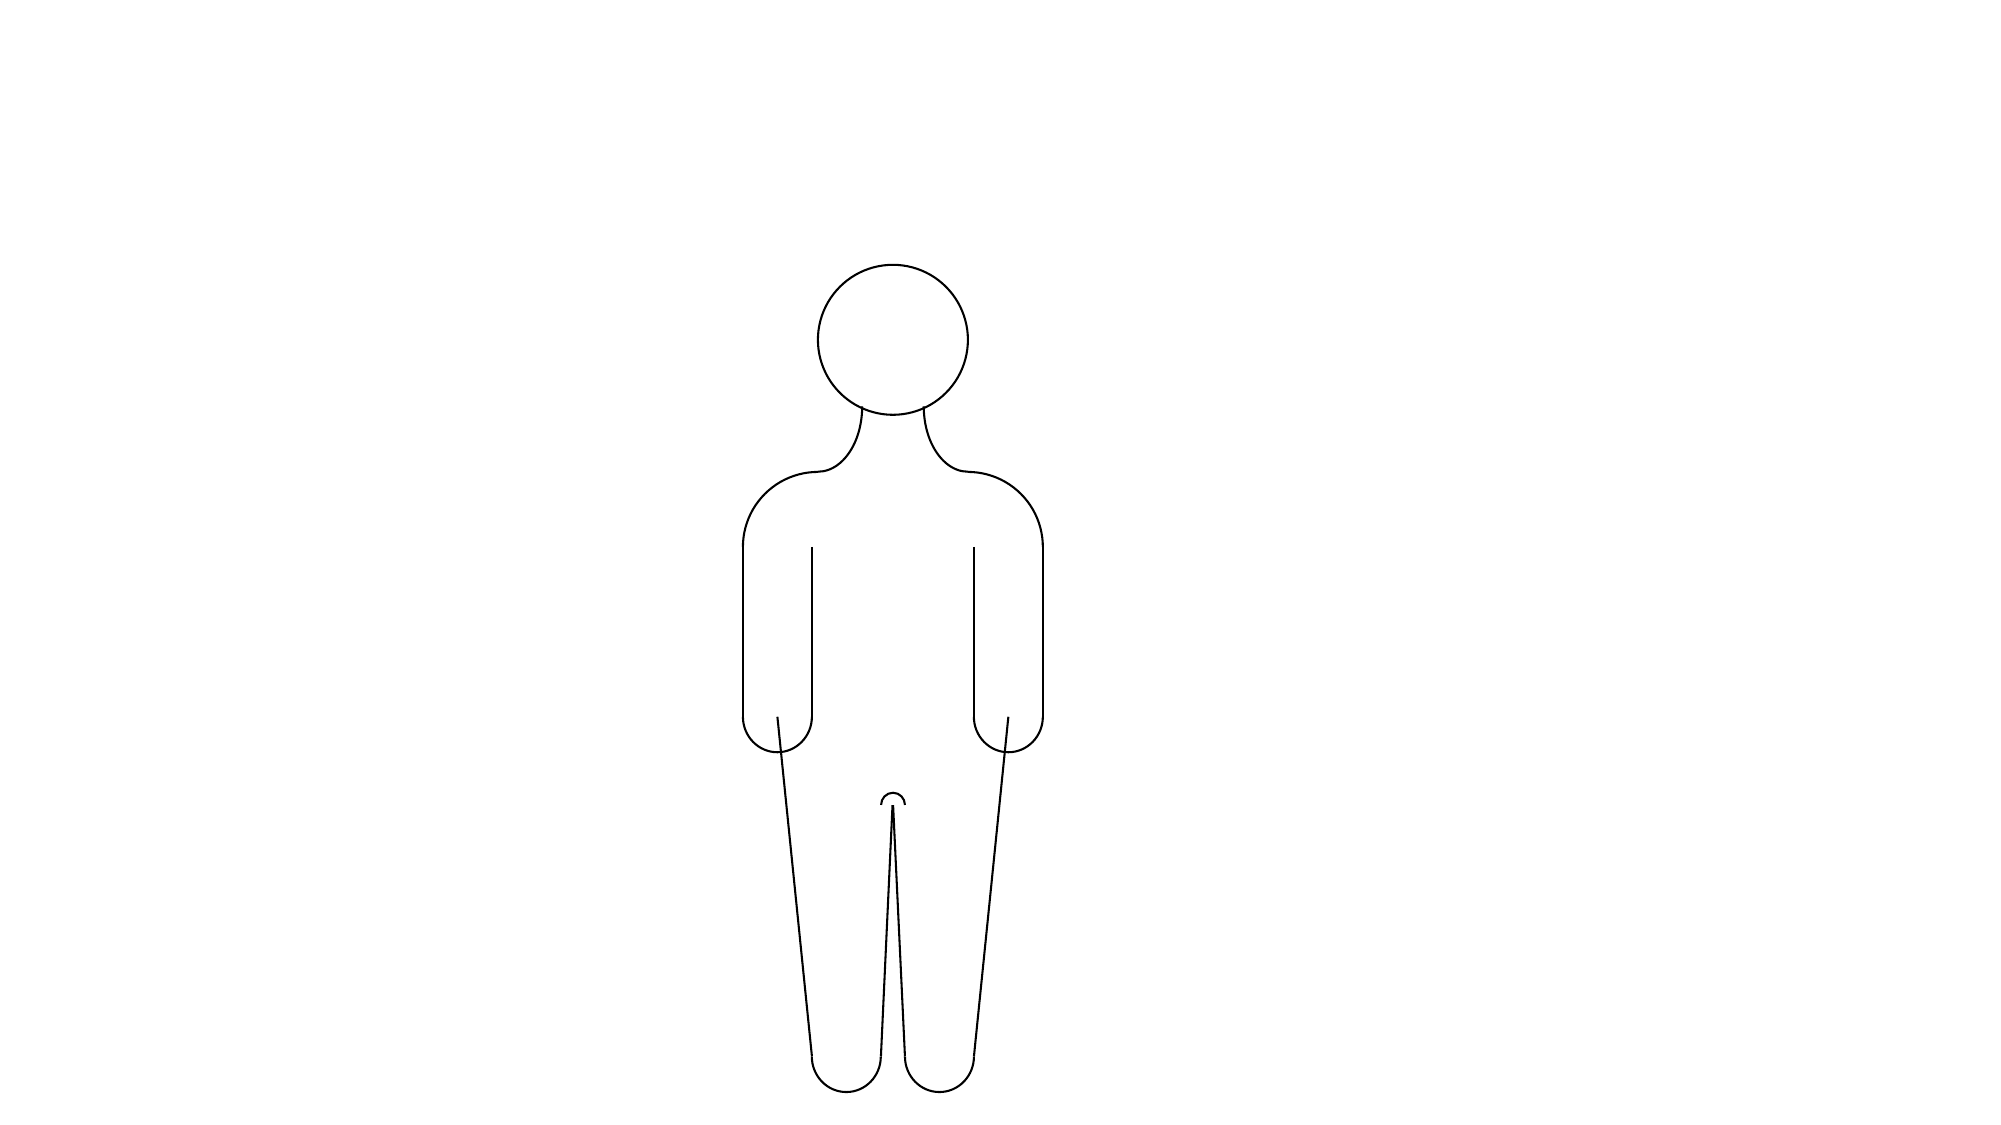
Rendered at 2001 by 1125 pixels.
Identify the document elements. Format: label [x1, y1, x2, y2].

text_box [742, 264, 1043, 1093]
